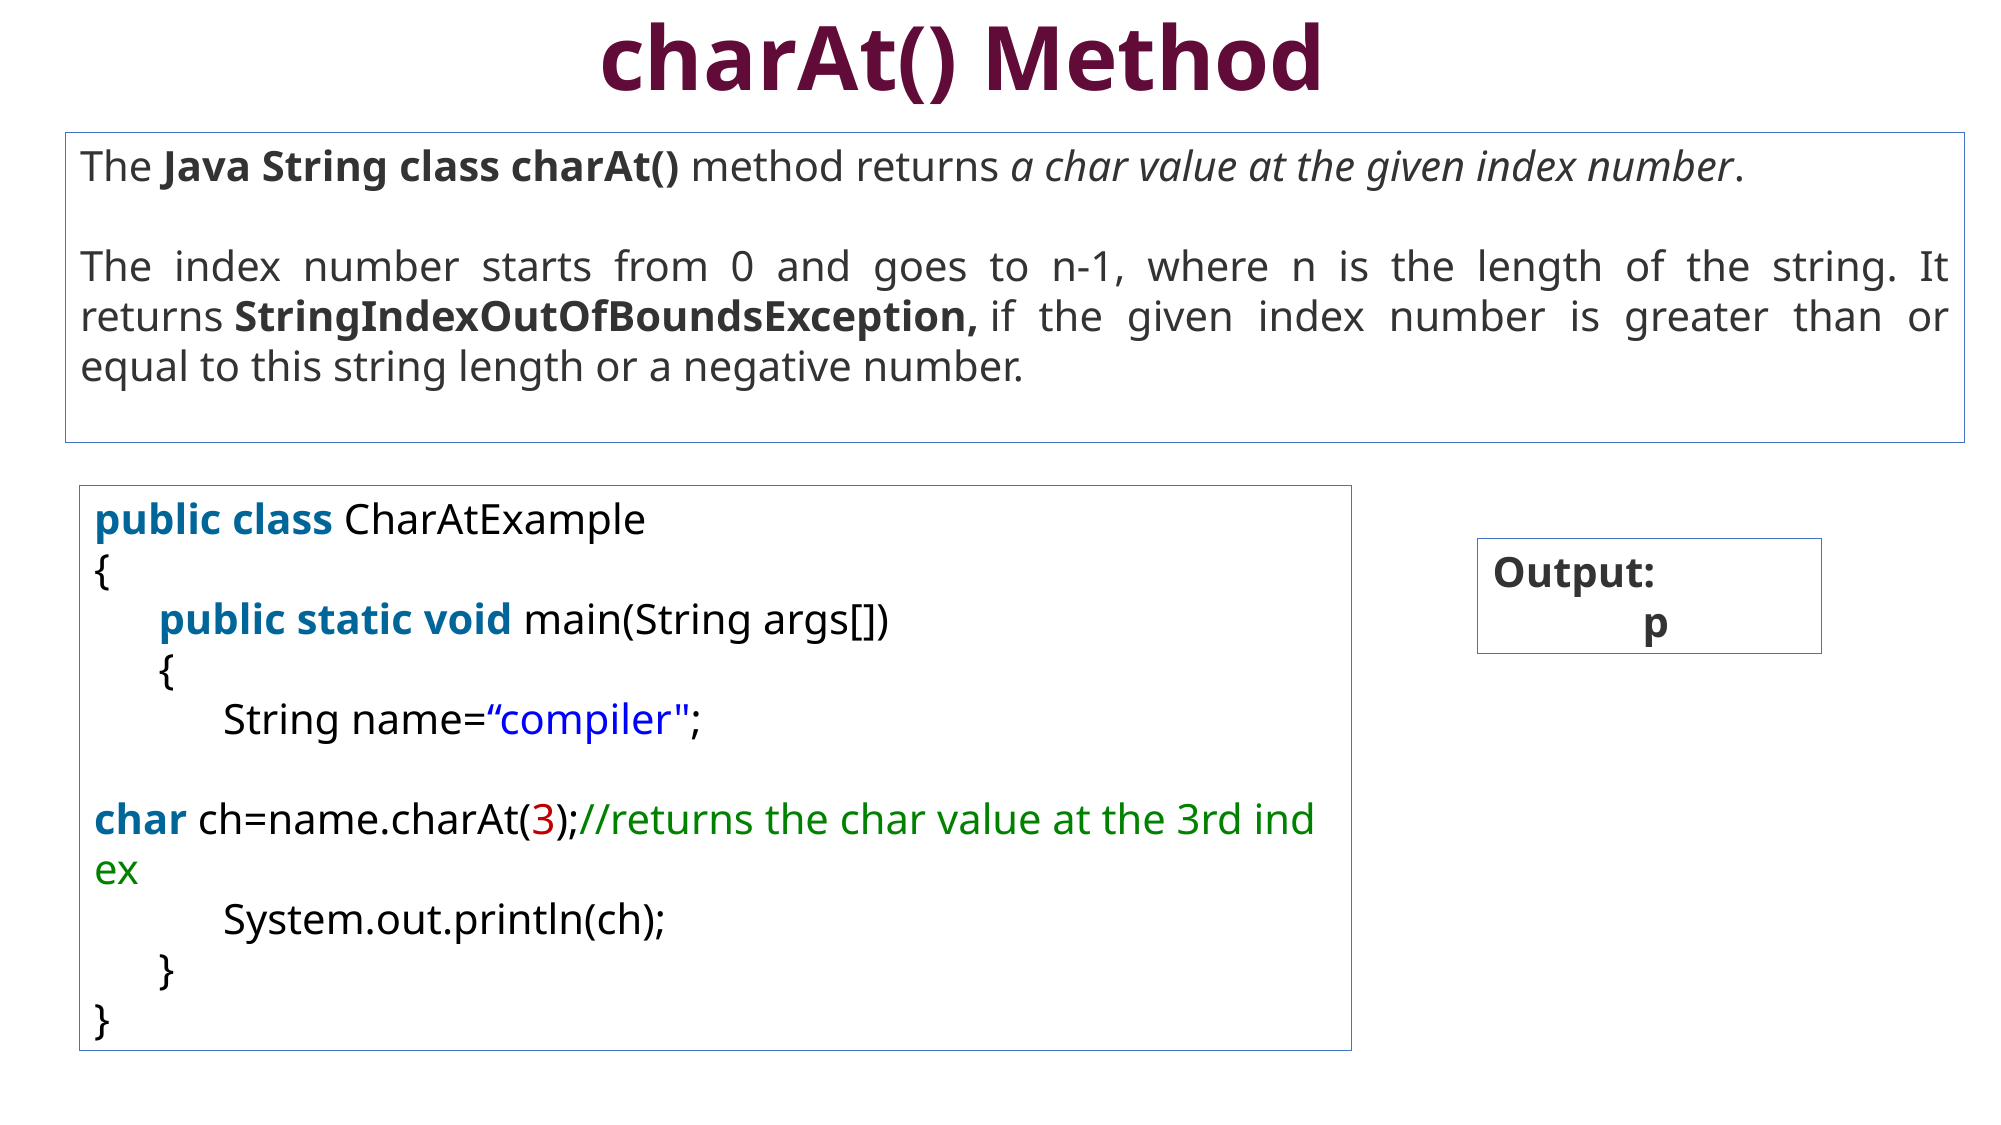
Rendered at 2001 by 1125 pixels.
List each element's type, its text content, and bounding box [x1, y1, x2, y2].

text_box public class CharAtExample { public static void main(String args[]) { String name=“compiler"; char ch=name.charAt(3);//returns the char value at the 3rd index System.out.println(ch); } } [79, 485, 1352, 1051]
title charAt() Method [65, 6, 1861, 118]
text_box The Java String class charAt() method returns a char value at the given index number. The index number starts from 0 and goes to n-1, where n is the length of the string. It returns StringIndexOutOfBoundsException, if the given index number is greater than or equal to this string length or a negative number. [65, 132, 1965, 443]
text_box Output: p [1477, 538, 1822, 654]
